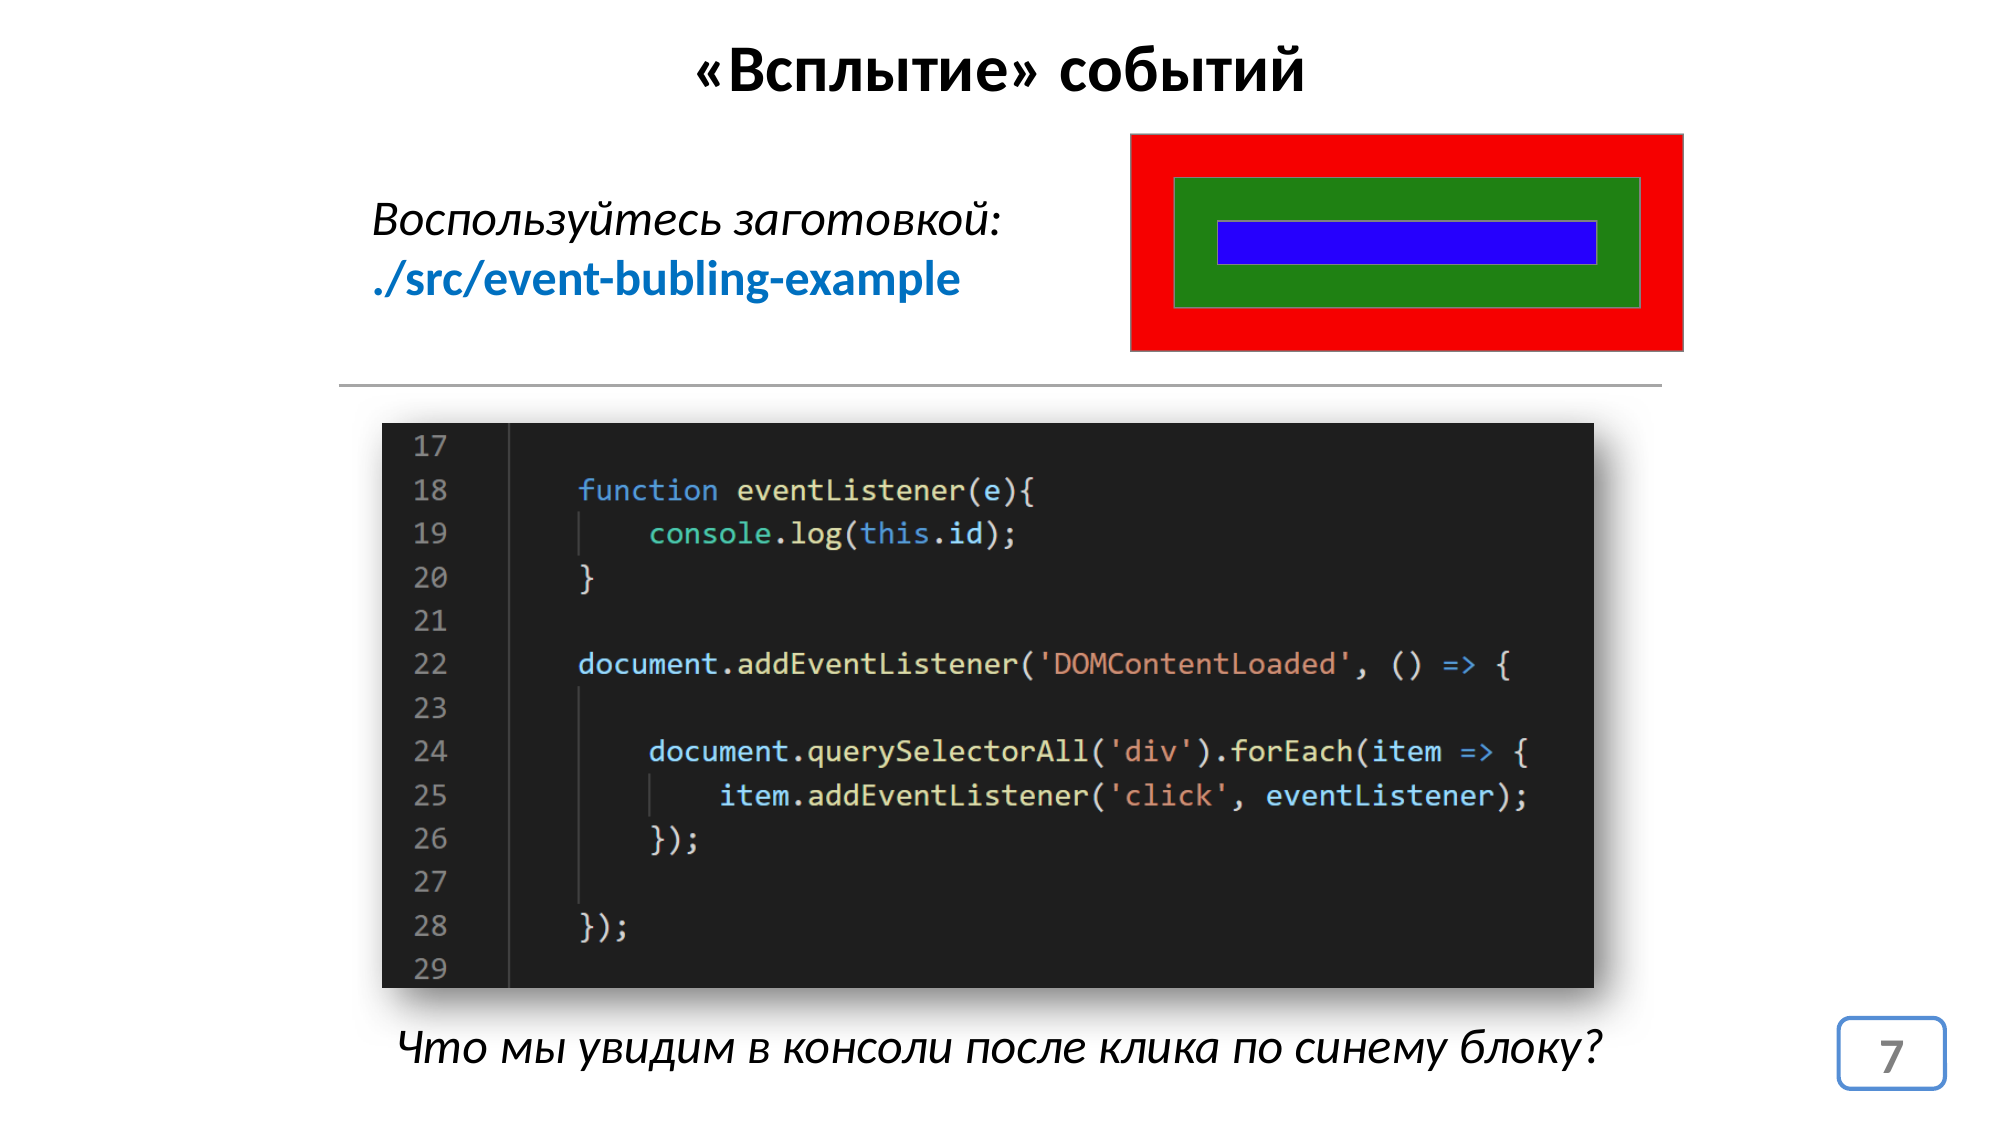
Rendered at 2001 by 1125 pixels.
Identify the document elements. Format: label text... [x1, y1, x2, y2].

text_box «Всплытие» событий [0, 17, 2000, 113]
text_box 7 [1837, 1082, 1946, 1091]
text_box Воспользуйтесь заготовкой: ./src/event-bubling-example [356, 178, 1018, 313]
picture [381, 423, 1594, 988]
text_box Что мы увидим в консоли после клика по синему блоку? [0, 1006, 2000, 1082]
picture [1117, 131, 1685, 357]
